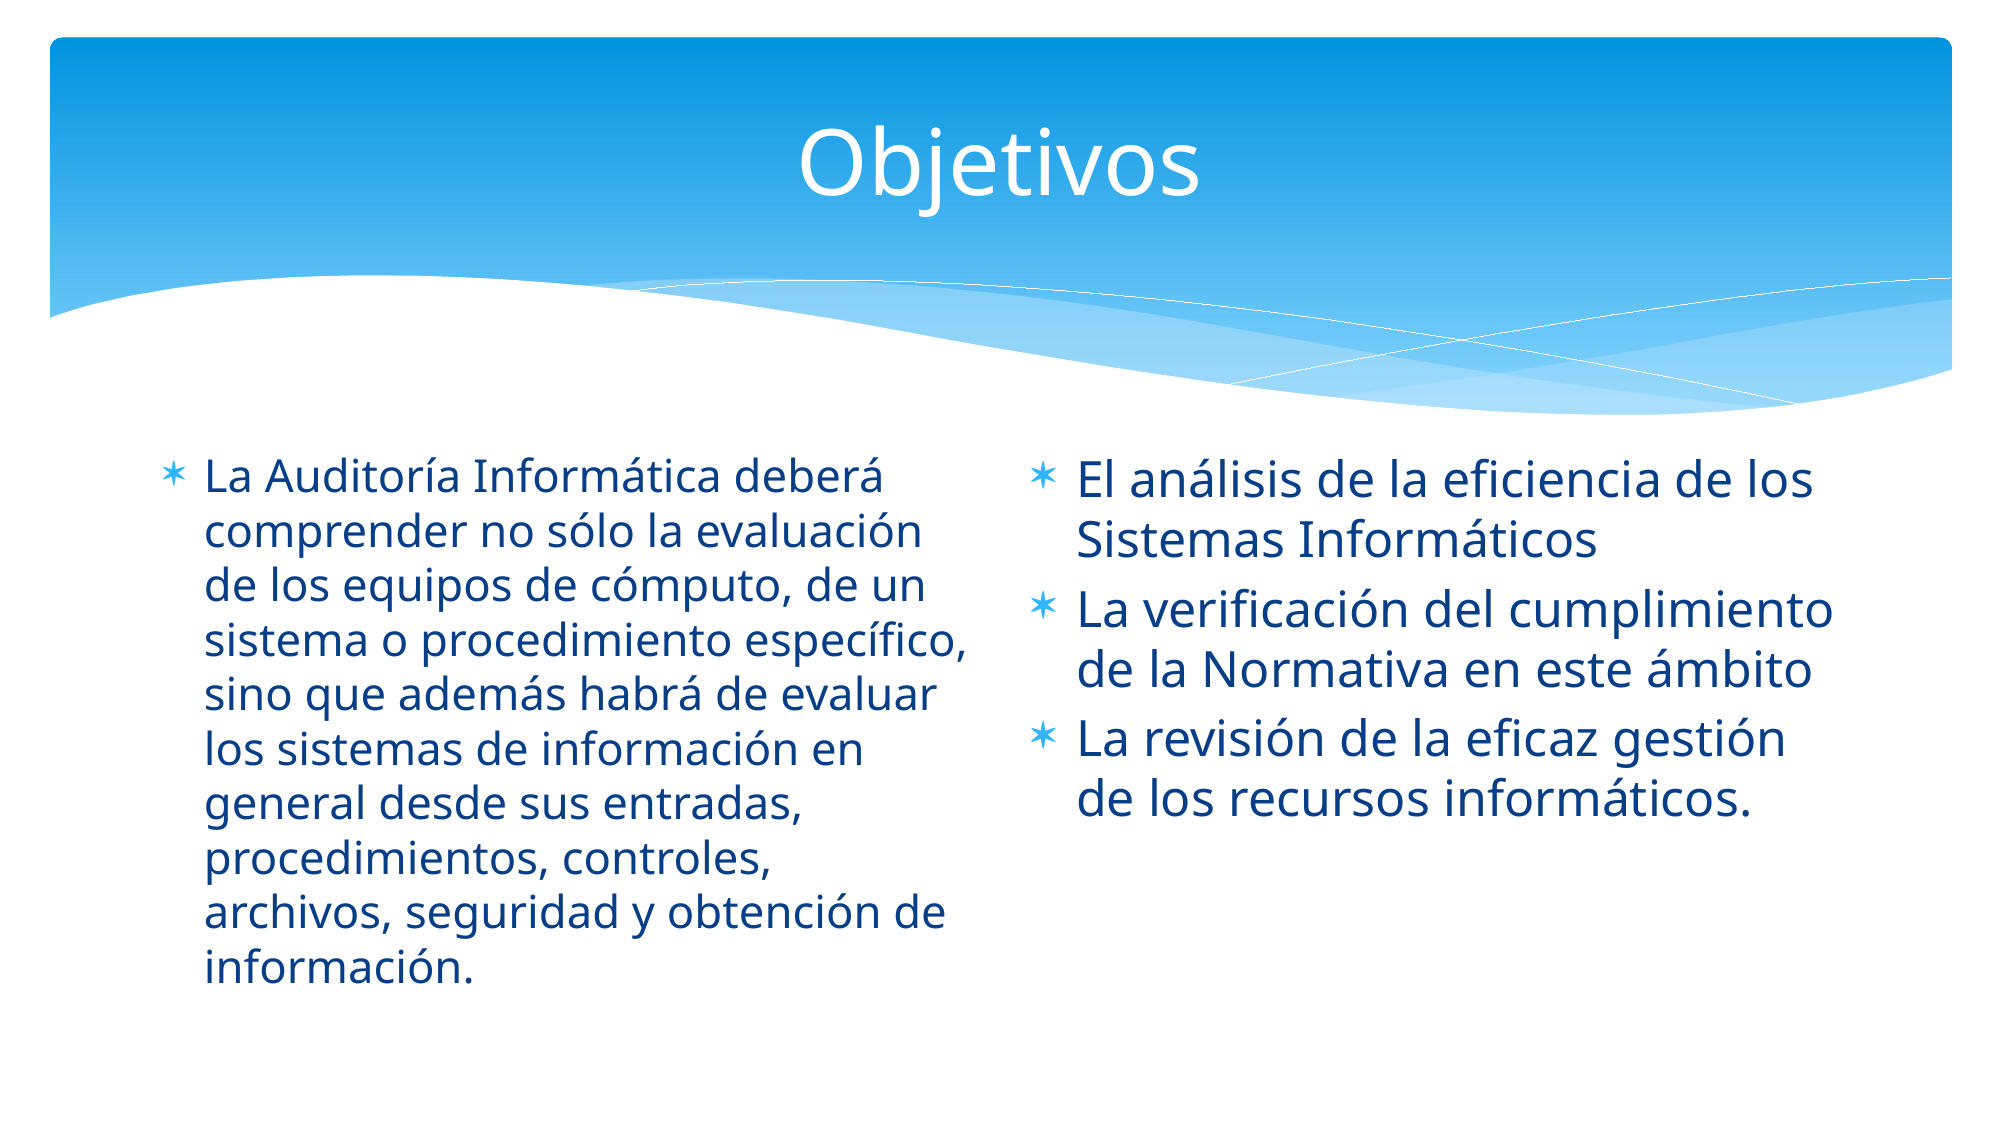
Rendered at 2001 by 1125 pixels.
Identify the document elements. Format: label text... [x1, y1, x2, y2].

title Objetivos [99, 55, 1900, 261]
list La Auditoría Informática deberá comprender no sólo la evaluación de los equipos de cómputo, de un sistema o procedimiento específico, sino que además habrá de evaluar los sistemas de información en general desde sus entradas, procedimientos, controles, archivos, seguridad y obtención de información. [147, 439, 984, 1005]
list El análisis de la eficiencia de los Sistemas Informáticos La verificación del cumplimiento de la Normativa en este ámbito La revisión de la eficaz gestión de los recursos informáticos. [1015, 439, 1852, 1005]
